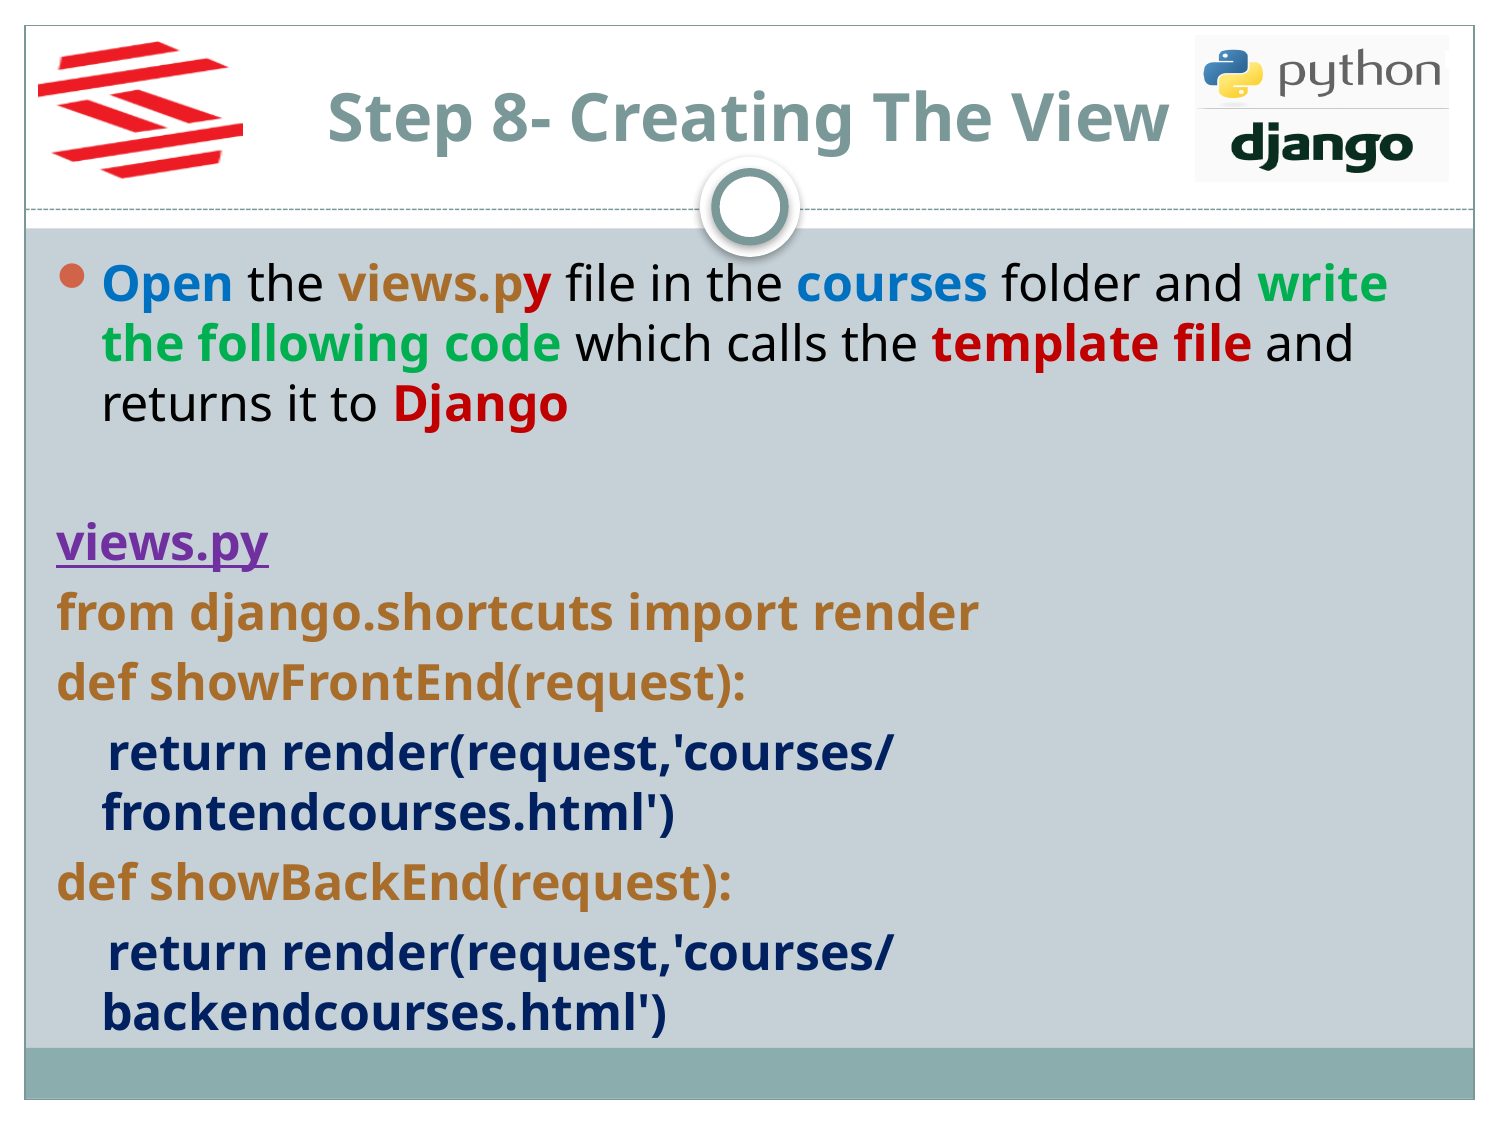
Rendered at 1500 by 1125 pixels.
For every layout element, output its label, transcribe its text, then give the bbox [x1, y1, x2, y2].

picture [1195, 34, 1449, 183]
title Step 8- Creating The View [237, 37, 1190, 162]
list Open the views.py file in the courses folder and write the following code which calls the template file and returns it to Django views.py from django.shortcuts import render def showFrontEnd(request): return render(request,'courses/frontendcourses.html') def showBackEnd(request): return render(request,'courses/backendcourses.html') [41, 243, 1471, 1125]
picture [37, 40, 243, 185]
